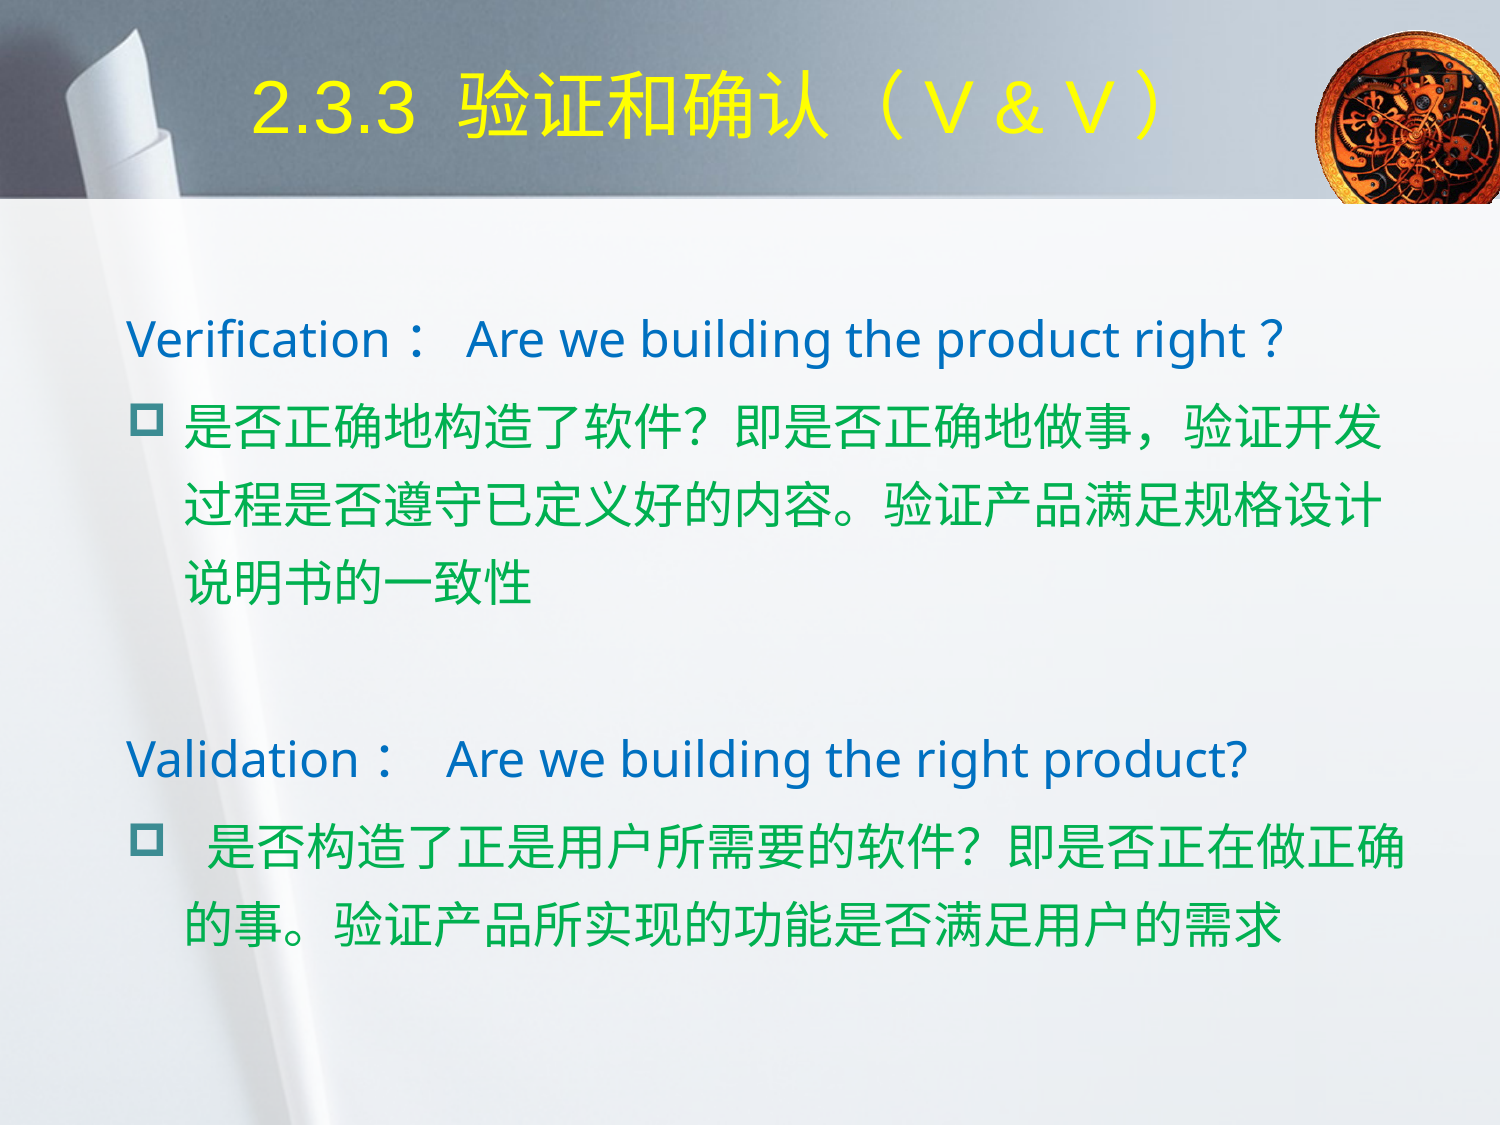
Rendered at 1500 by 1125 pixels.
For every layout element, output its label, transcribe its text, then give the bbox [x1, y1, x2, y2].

text_box Verification：Are we building the product right？ 是否正确地构造了软件？即是否正确地做事，验证开发过程是否遵守已定义好的内容。验证产品满足规格设计说明书的一致性 Validation： Are we building the right product? 是否构造了正是用户所需要的软件？即是否正在做正确的事。验证产品所实现的功能是否满足用户的需求 [112, 282, 1447, 961]
picture [0, 0, 1500, 204]
title 2.3.3 验证和确认（V & V） [182, 30, 1294, 178]
